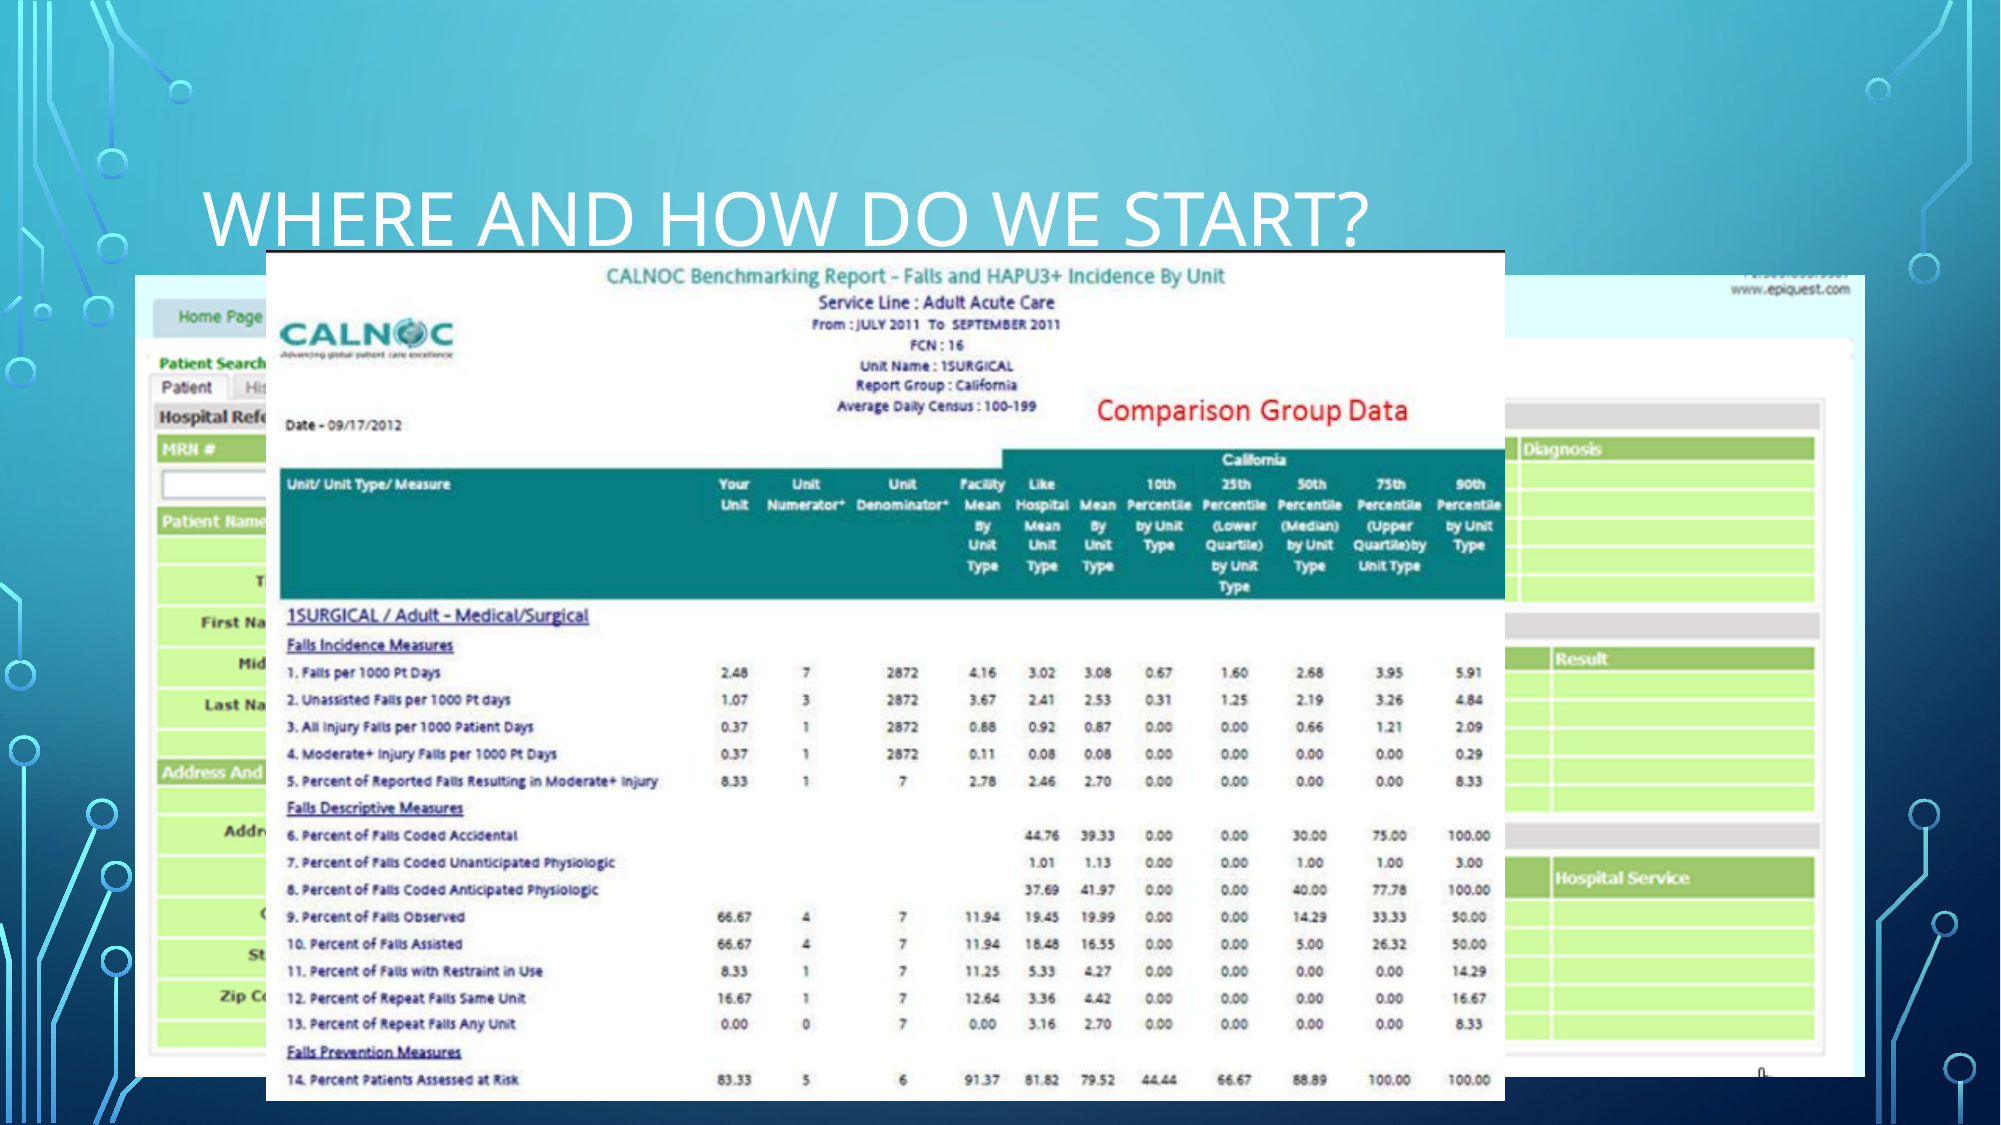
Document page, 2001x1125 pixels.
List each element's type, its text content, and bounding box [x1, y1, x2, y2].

title Where and how do we start? [187, 101, 1813, 274]
picture [134, 250, 1865, 1101]
